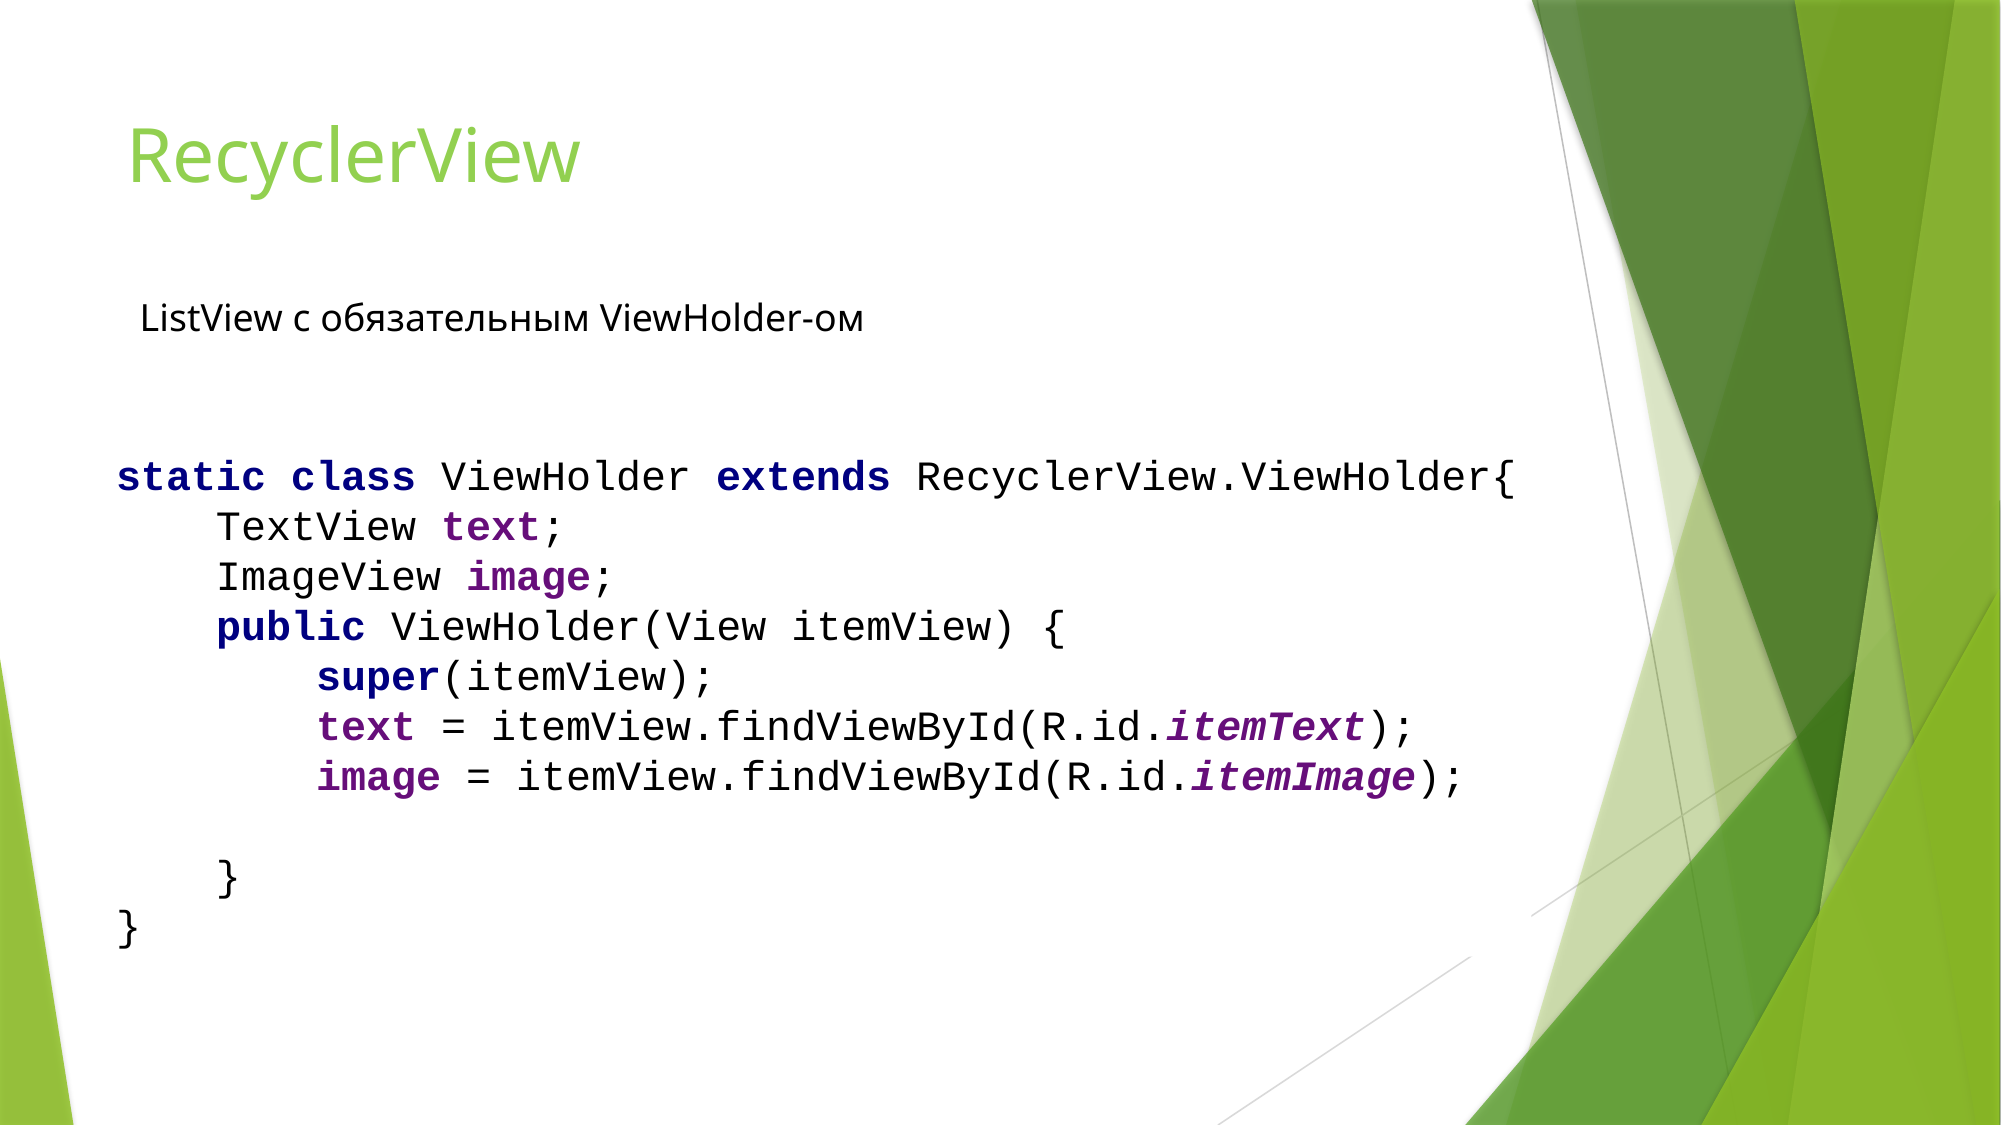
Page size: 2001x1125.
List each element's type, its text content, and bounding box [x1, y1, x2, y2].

text_box static class ViewHolder extends RecyclerView.ViewHolder{ TextView text; ImageView image; public ViewHolder(View itemView) { super(itemView); text = itemView.findViewById(R.id.itemText); image = itemView.findViewById(R.id.itemImage); } } [101, 441, 1532, 957]
text_box ListView с обязательным ViewHolder-ом [124, 286, 1029, 347]
title RecyclerView [111, 99, 1522, 317]
